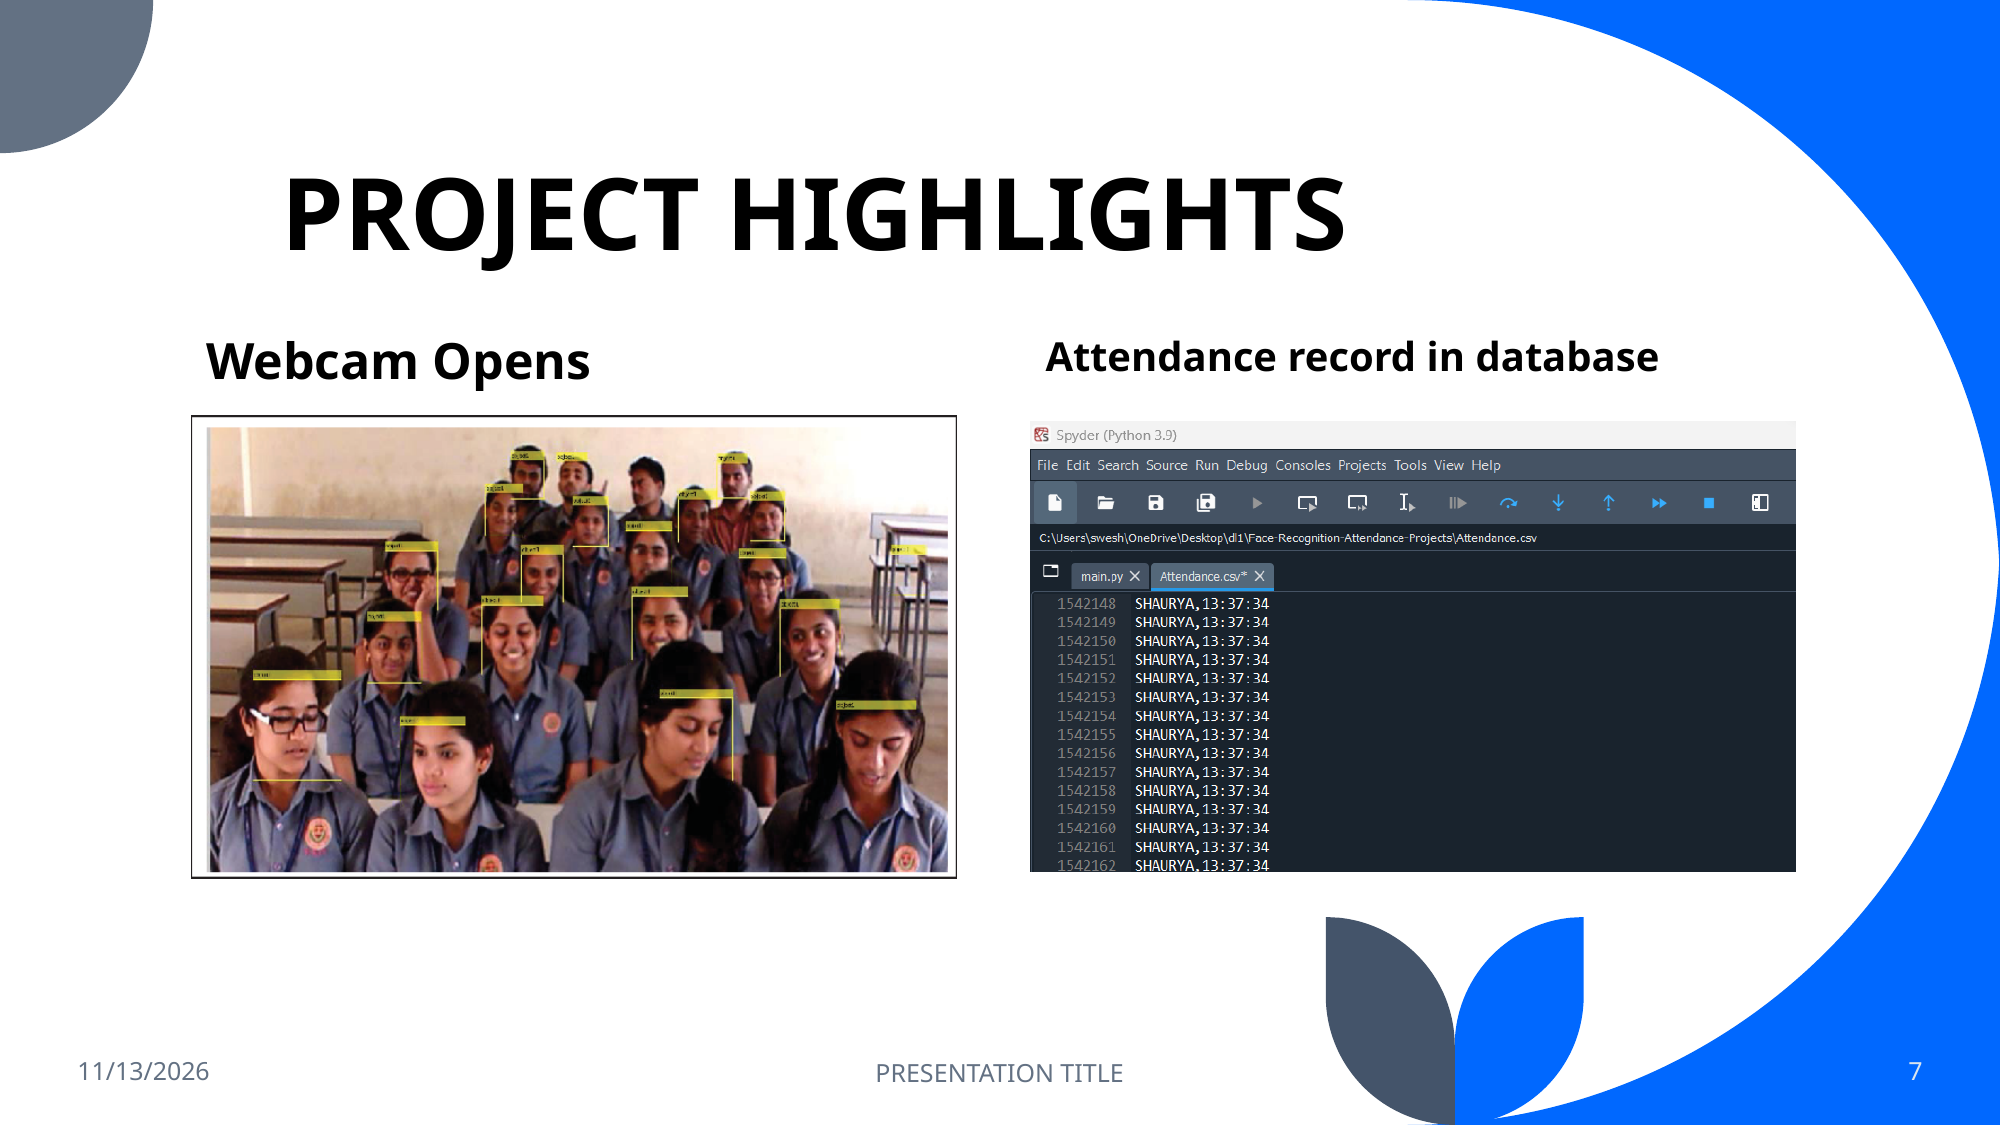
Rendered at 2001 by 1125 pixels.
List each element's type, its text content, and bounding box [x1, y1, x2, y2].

text_box PROJECT HIGHLIGHTS [191, 62, 1796, 280]
footer PRESENTATION TITLE [662, 1042, 1338, 1103]
slide_number 7 [1665, 1042, 1938, 1103]
picture [1030, 421, 1796, 872]
picture [191, 415, 957, 879]
list Attendance record in database [1030, 328, 1796, 415]
list Webcam Opens [191, 328, 957, 415]
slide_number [62, 1042, 513, 1103]
